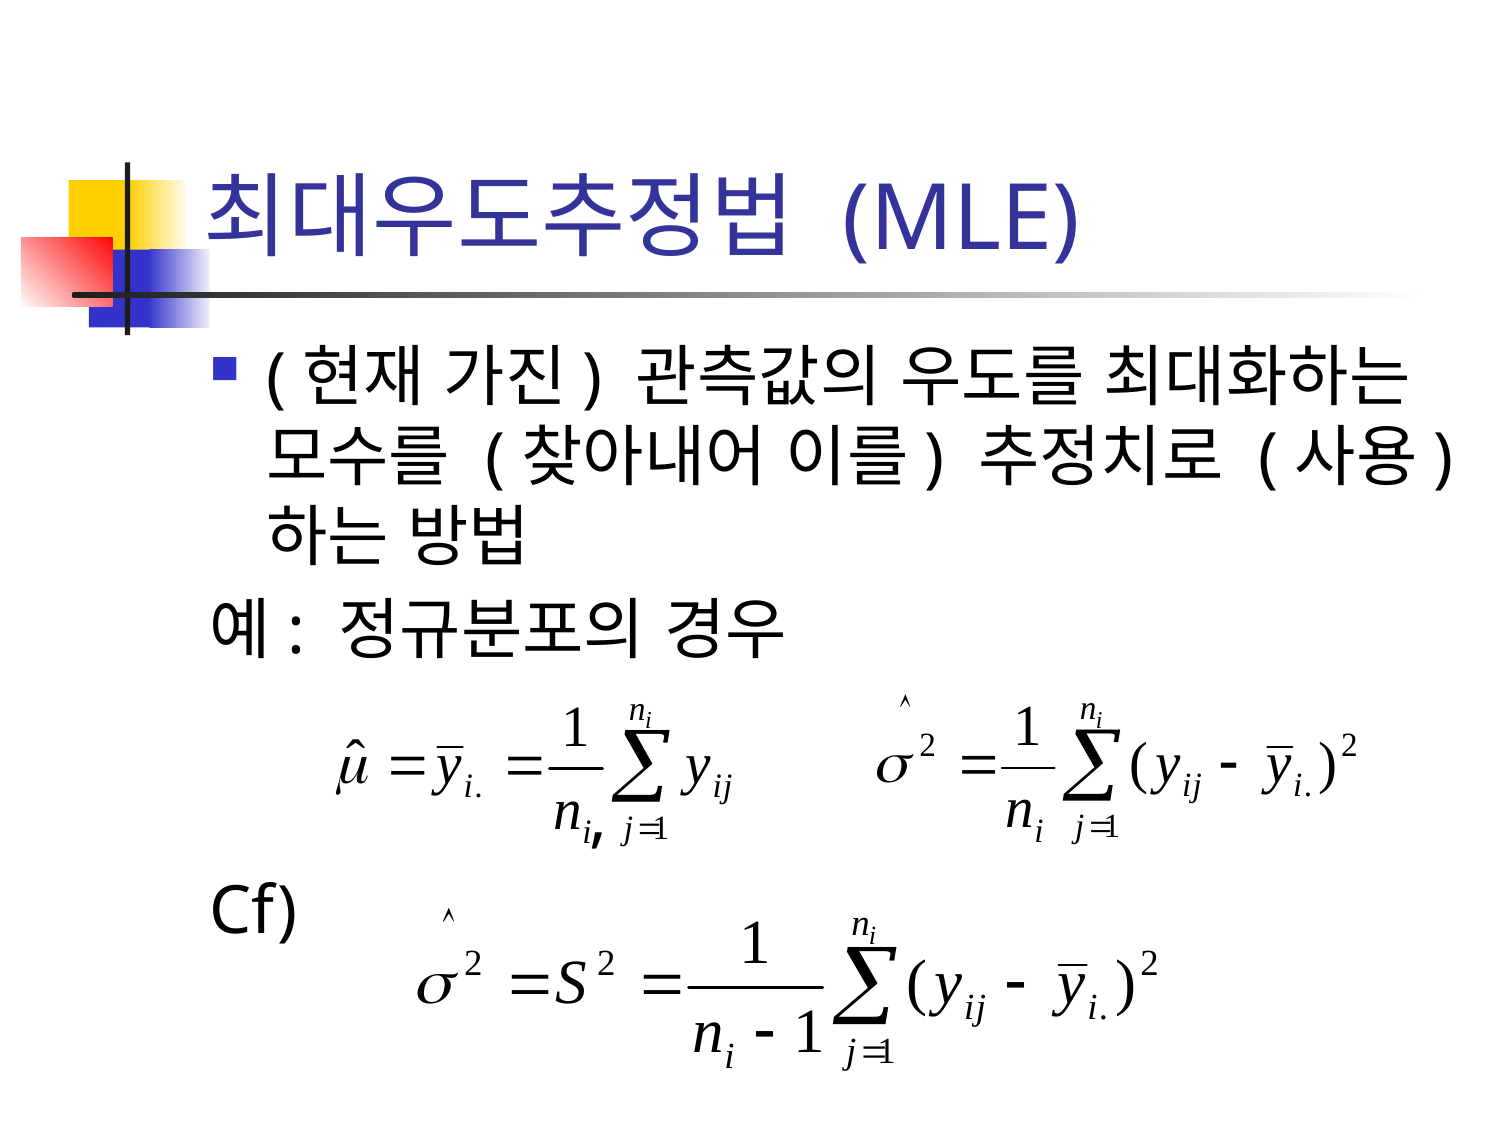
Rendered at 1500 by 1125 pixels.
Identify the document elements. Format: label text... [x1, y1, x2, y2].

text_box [324, 680, 751, 857]
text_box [407, 892, 1176, 1083]
title 최대우도추정법 (MLE) [188, 35, 1468, 275]
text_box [867, 680, 1377, 856]
list (현재 가진) 관측값의 우도를 최대화하는 모수를 (찾아내어 이를) 추정치로 (사용)하는 방법 예: 정규분포의 경우 , Cf) [194, 508, 1470, 524]
list (현재 가진) 관측값의 우도를 최대화하는 모수를 (찾아내어 이를) 추정치로 (사용)하는 방법 예: 정규분포의 경우 , Cf) [194, 526, 1470, 1002]
list (현재 가진) 관측값의 우도를 최대화하는 모수를 (찾아내어 이를) 추정치로 (사용)하는 방법 예: 정규분포의 경우 , Cf) [194, 326, 1470, 506]
